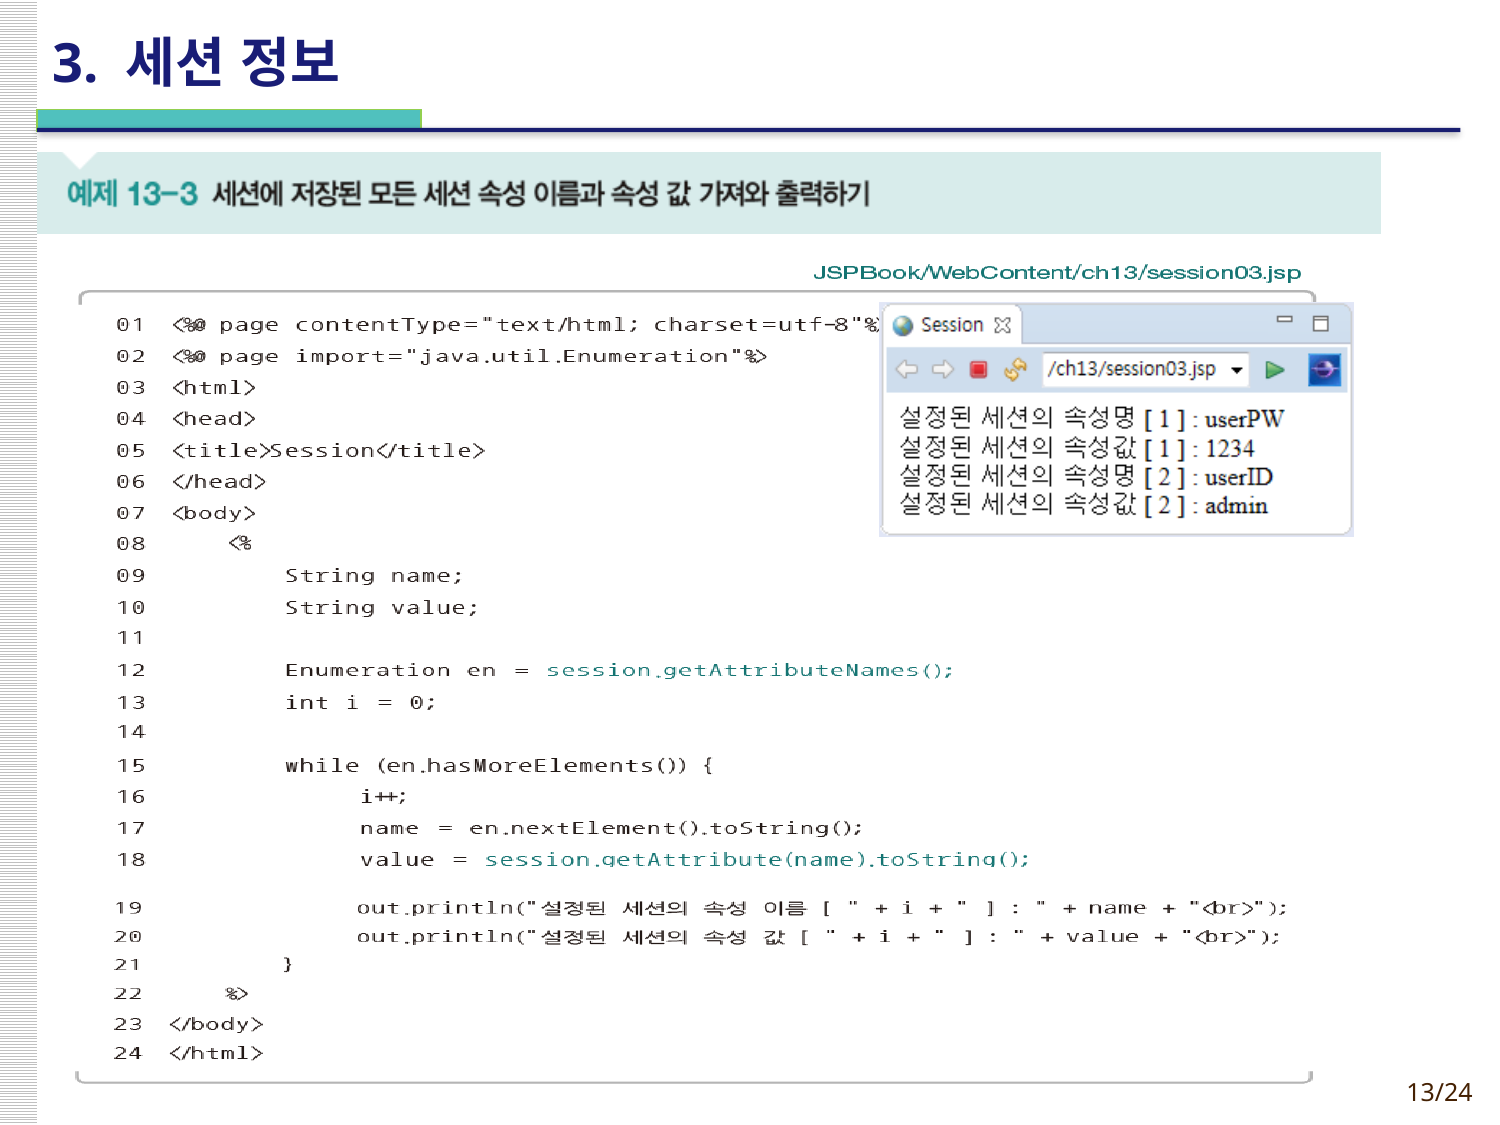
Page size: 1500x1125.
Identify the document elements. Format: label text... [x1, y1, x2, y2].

picture [37, 152, 1381, 235]
title 3. 세션 정보 [37, 13, 1278, 109]
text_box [64, 255, 1330, 1091]
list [879, 302, 1354, 538]
